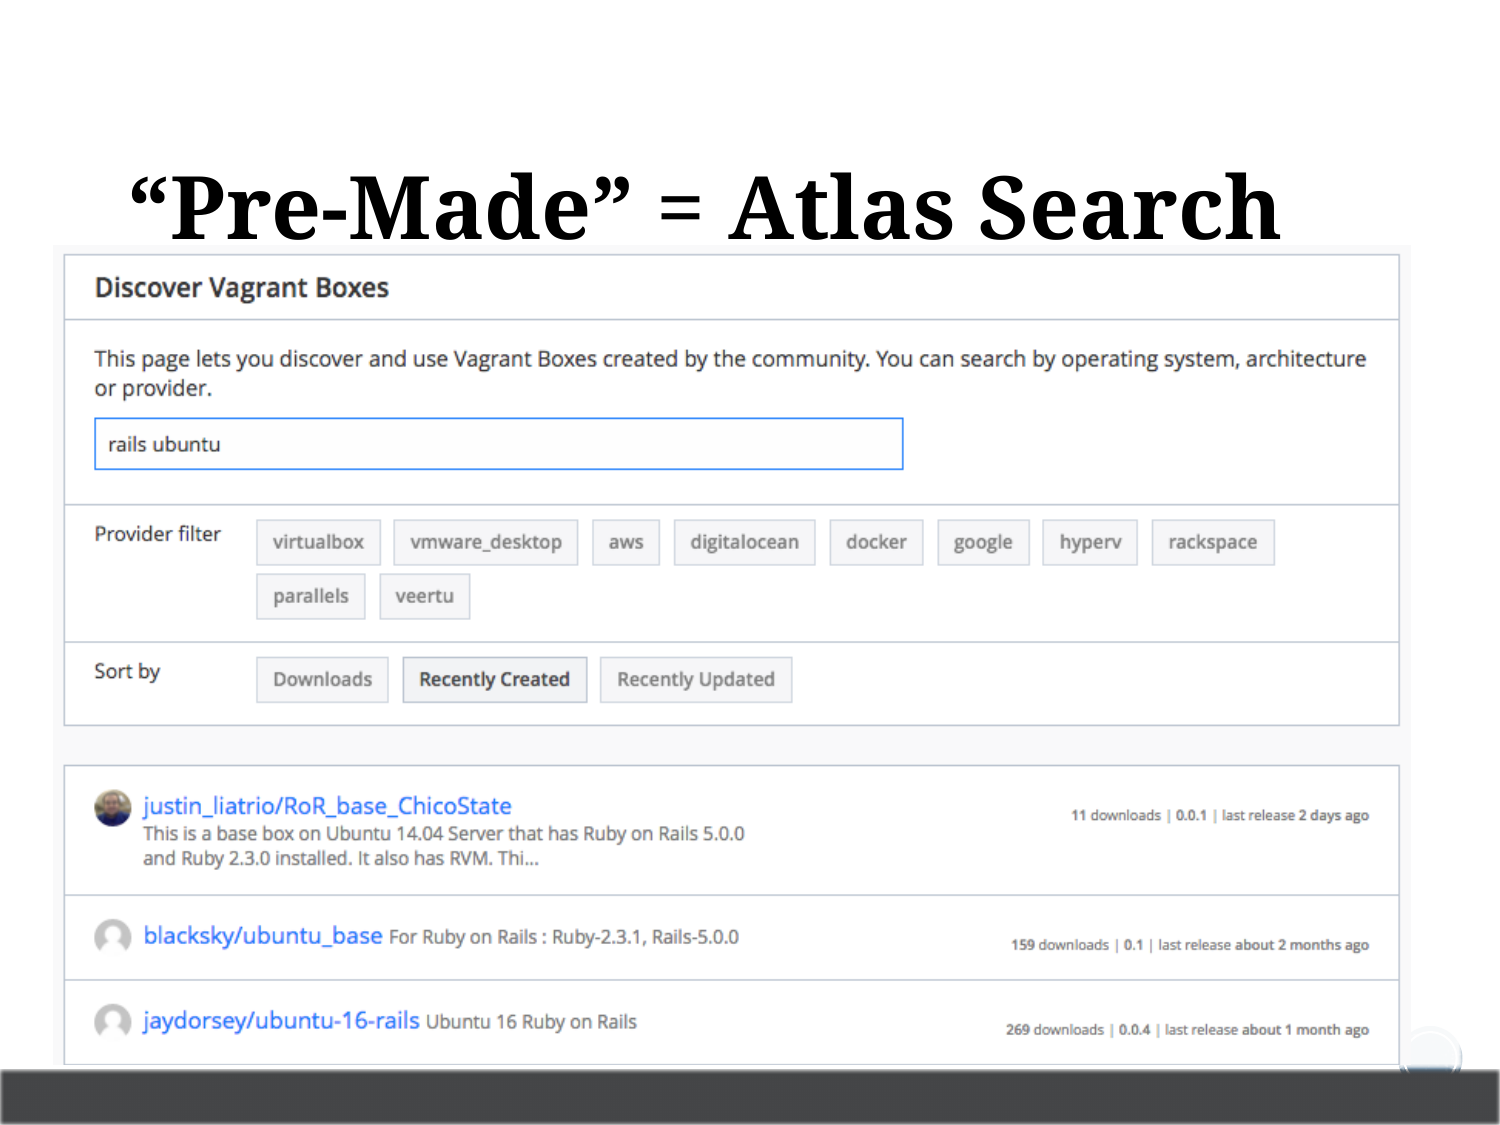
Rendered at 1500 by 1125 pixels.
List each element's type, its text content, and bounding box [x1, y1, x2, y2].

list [57, 250, 1408, 1062]
title “Pre-Made” = Atlas Search [112, 79, 1388, 245]
